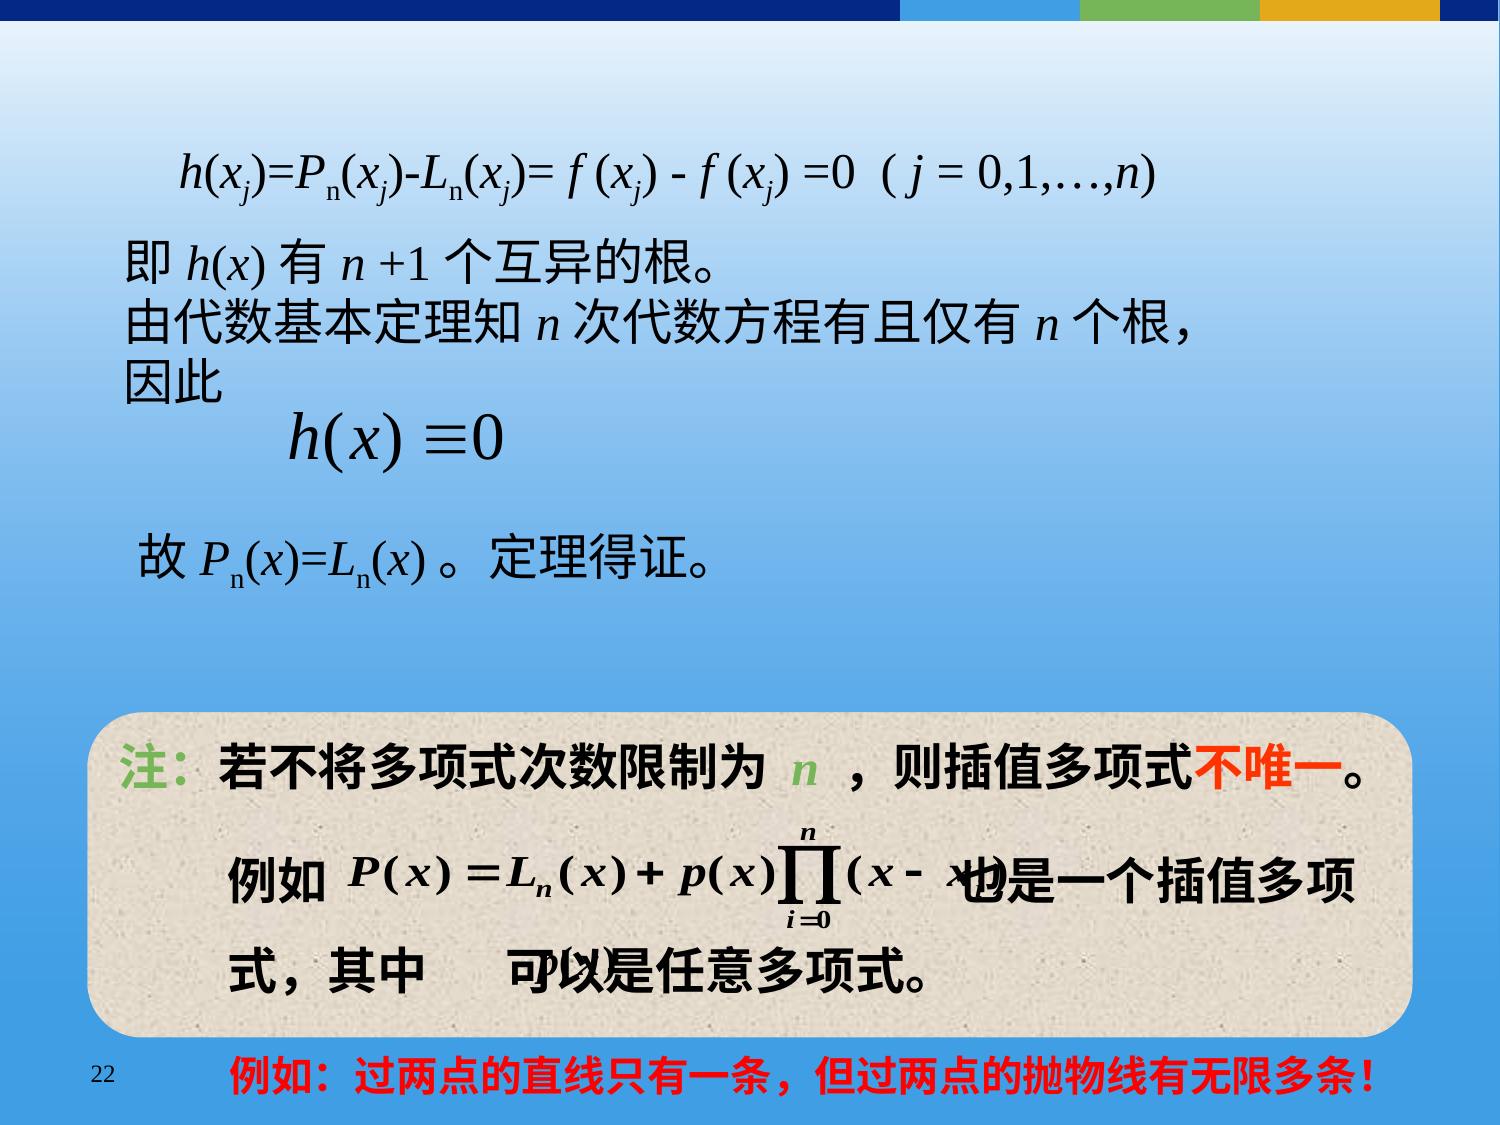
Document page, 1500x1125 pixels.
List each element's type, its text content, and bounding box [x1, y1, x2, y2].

text_box h(xj)=Pn(xj)-Ln(xj)= f (xj) - f (xj) =0 ( j = 0,1,…,n) [163, 113, 1172, 214]
text_box 即h(x)有n +1个互异的根。 由代数基本定理知n次代数方程有且仅有n个根， 因此 [109, 223, 1237, 478]
text_box 故Pn(x)=Ln(x)。定理得证。 [122, 518, 754, 602]
slide_number 22 [75, 1042, 214, 1103]
text_box 注：若不将多项式次数限制为 n ，则插值多项式不唯一。 [87, 712, 1413, 1038]
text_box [277, 396, 515, 488]
text_box 例如：过两点的直线只有一条，但过两点的抛物线有无限多条！ [214, 1042, 1467, 1108]
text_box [211, 811, 1388, 1008]
